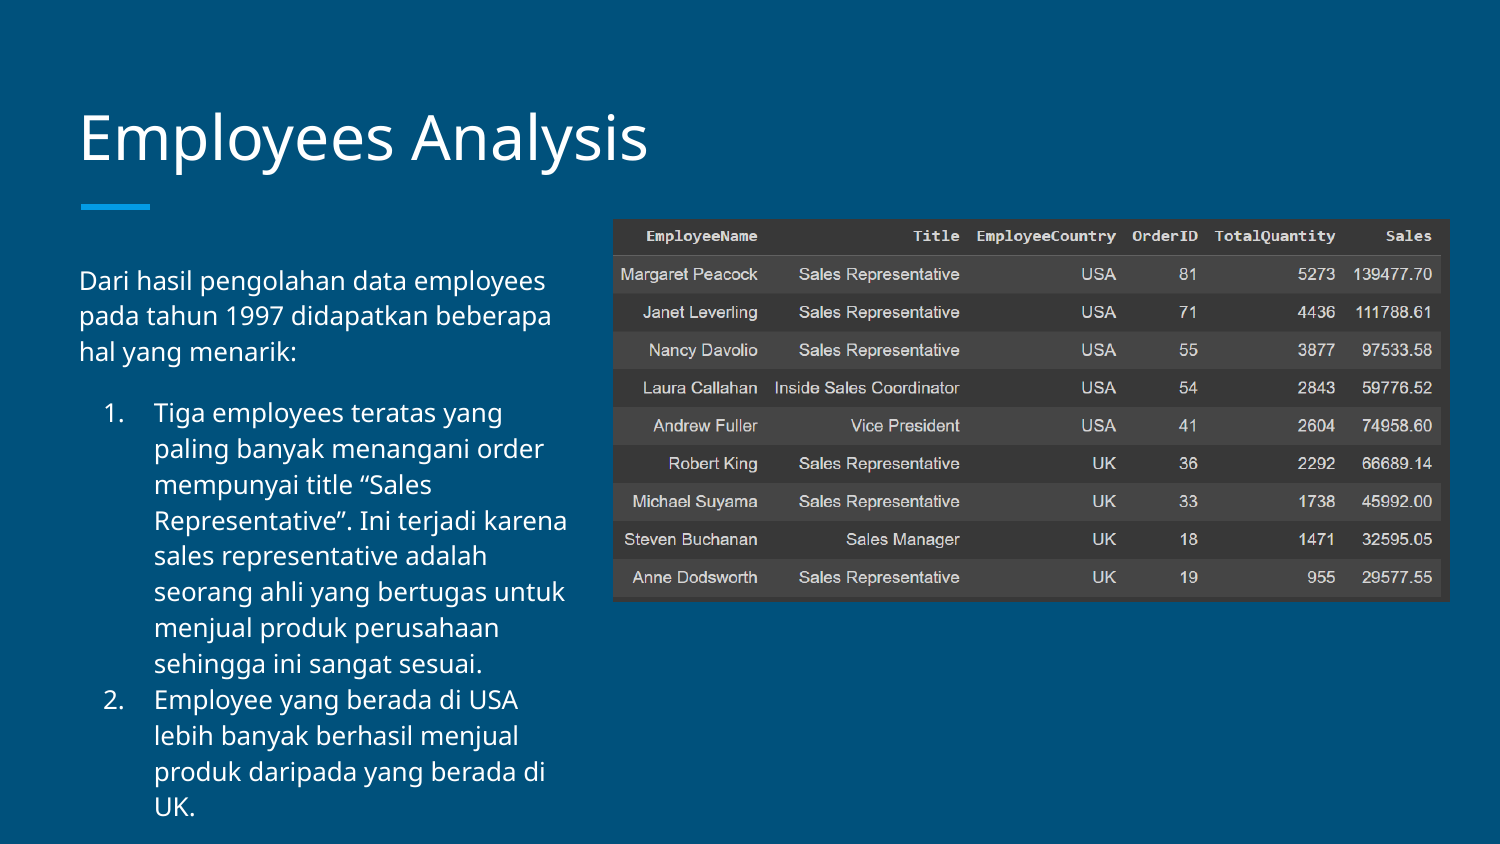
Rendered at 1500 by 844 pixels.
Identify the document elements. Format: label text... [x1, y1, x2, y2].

picture [614, 220, 1449, 601]
list Dari hasil pengolahan data employees pada tahun 1997 didapatkan beberapa hal yang menarik: Tiga employees teratas yang paling banyak menangani order mempunyai title “Sales Representative”. Ini terjadi karena sales representative adalah seorang ahli yang bertugas untuk menjual produk perusahaan sehingga ini sangat sesuai. Employee yang berada di USA lebih banyak berhasil menjual produk daripada yang berada di UK. [63, 244, 594, 844]
title Employees Analysis [63, 75, 1437, 188]
